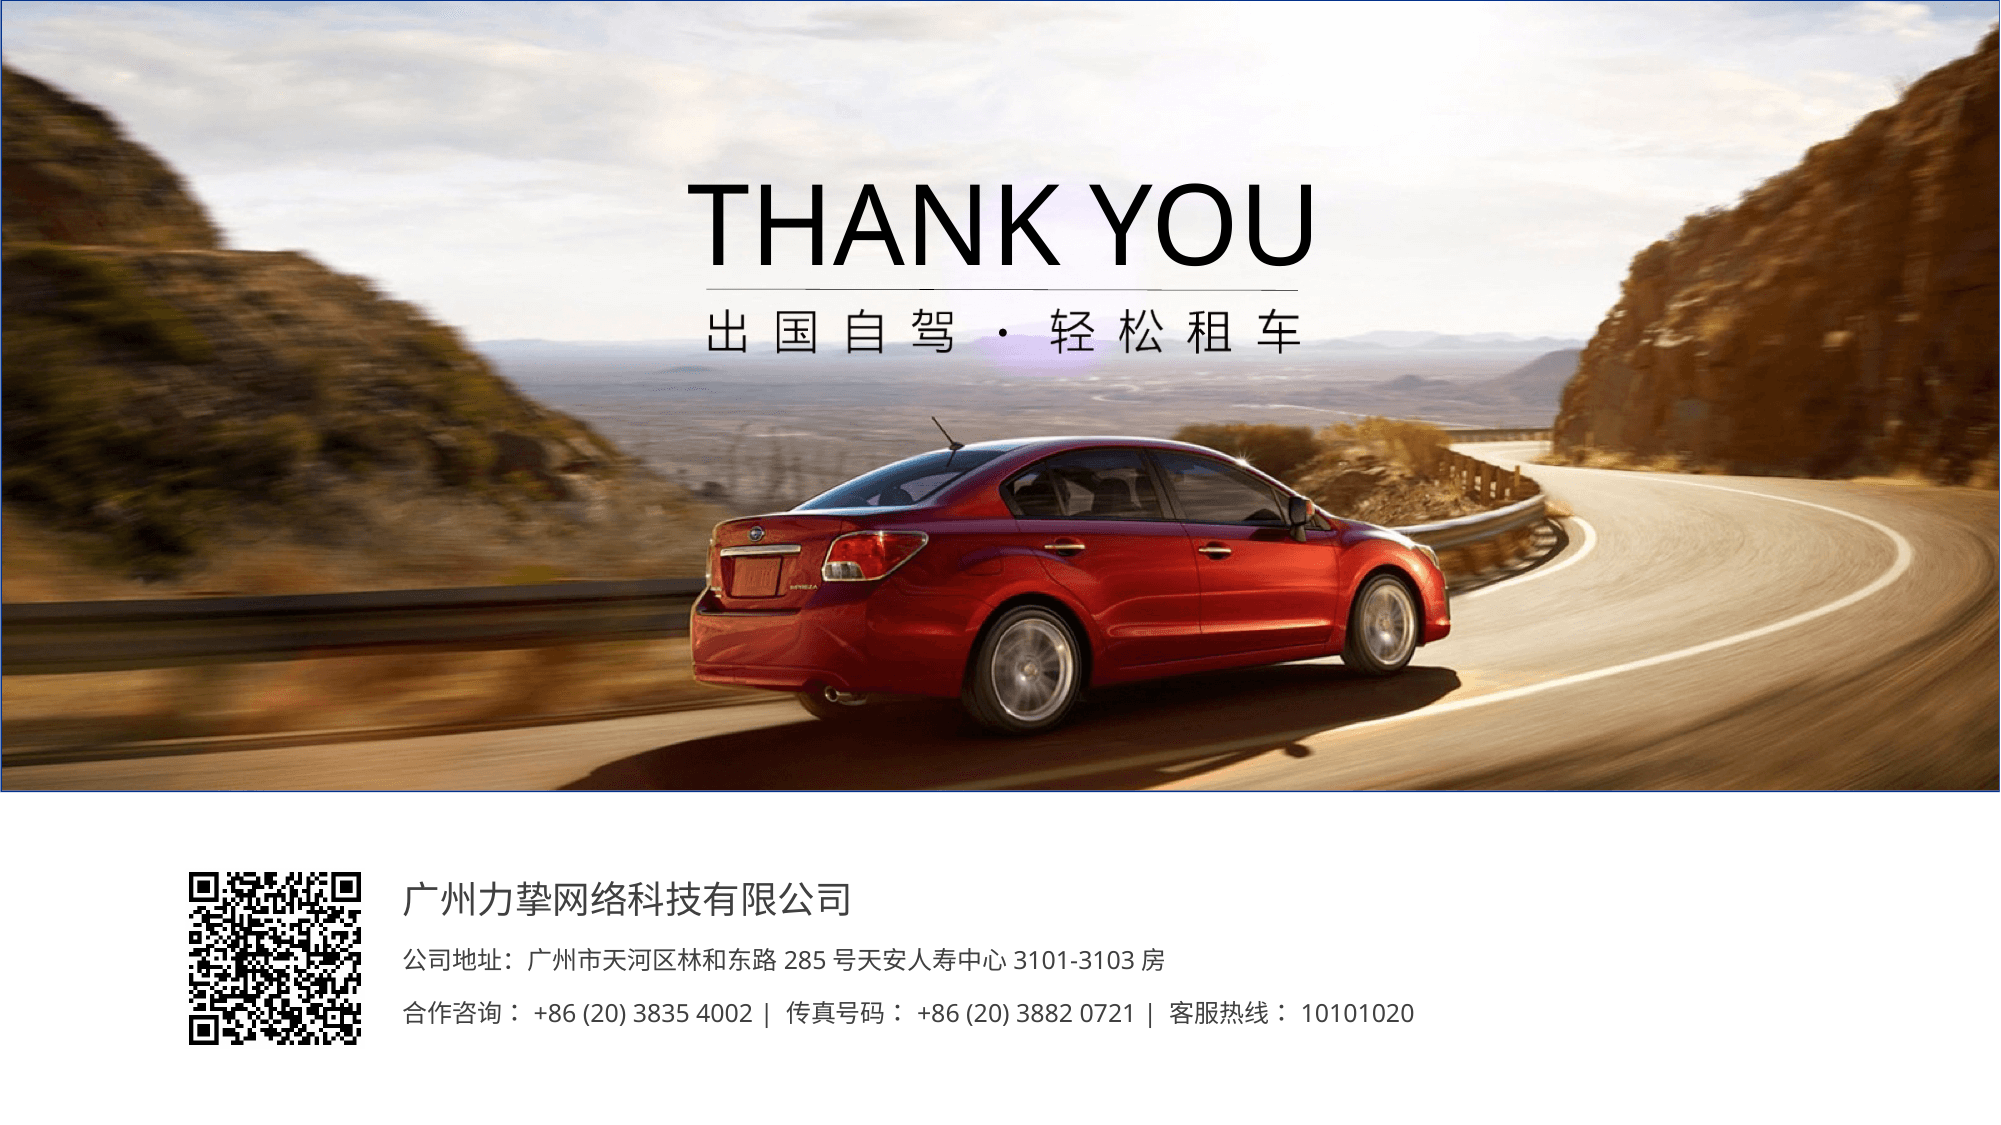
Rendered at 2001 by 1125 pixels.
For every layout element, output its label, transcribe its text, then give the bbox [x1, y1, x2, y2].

text_box 广州力挚网络科技有限公司 [387, 868, 1442, 929]
picture [0, 0, 2000, 793]
text_box 合作咨询：+86 (20) 3835 4002 | 传真号码：+86 (20) 3882 0721 | 客服热线：10101020 [387, 989, 1830, 1035]
picture [185, 868, 365, 1049]
text_box 公司地址：广州市天河区林和东路285号天安人寿中心3101-3103房 [387, 937, 1884, 983]
